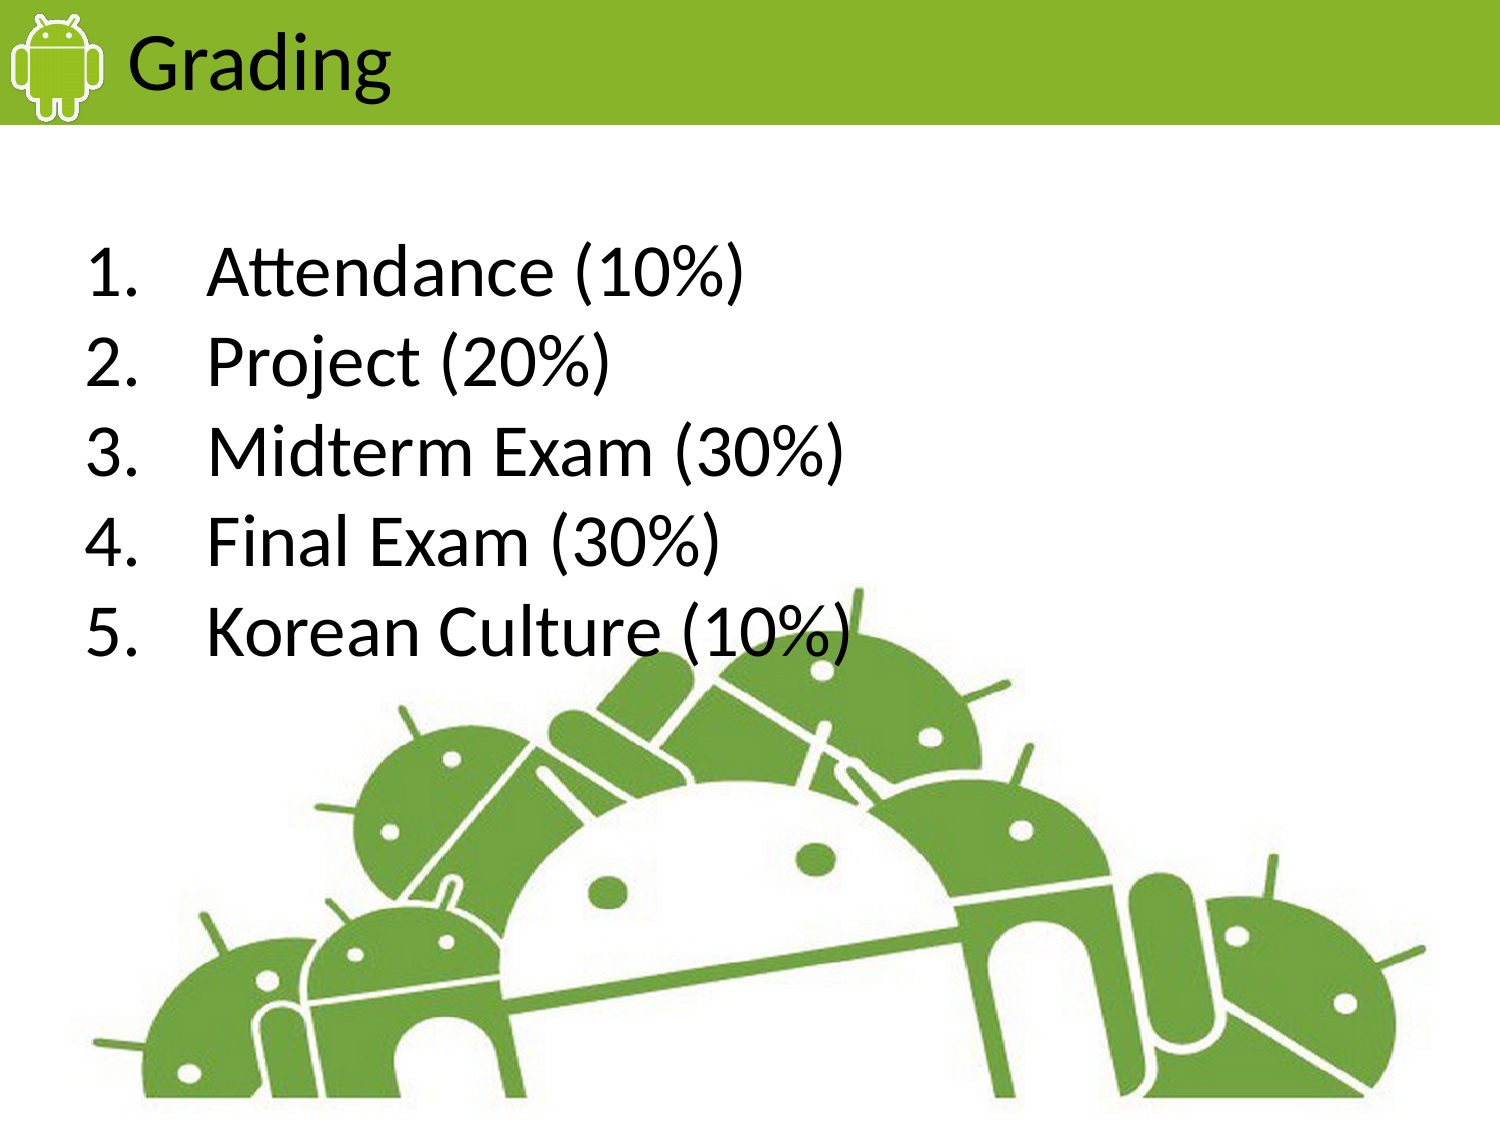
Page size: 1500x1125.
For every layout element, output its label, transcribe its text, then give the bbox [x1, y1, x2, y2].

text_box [0, 0, 1500, 125]
picture [70, 583, 1438, 1125]
text_box Attendance (10%) Project (20%) Midterm Exam (30%) Final Exam (30%) Korean Culture (10%) [70, 214, 1220, 583]
